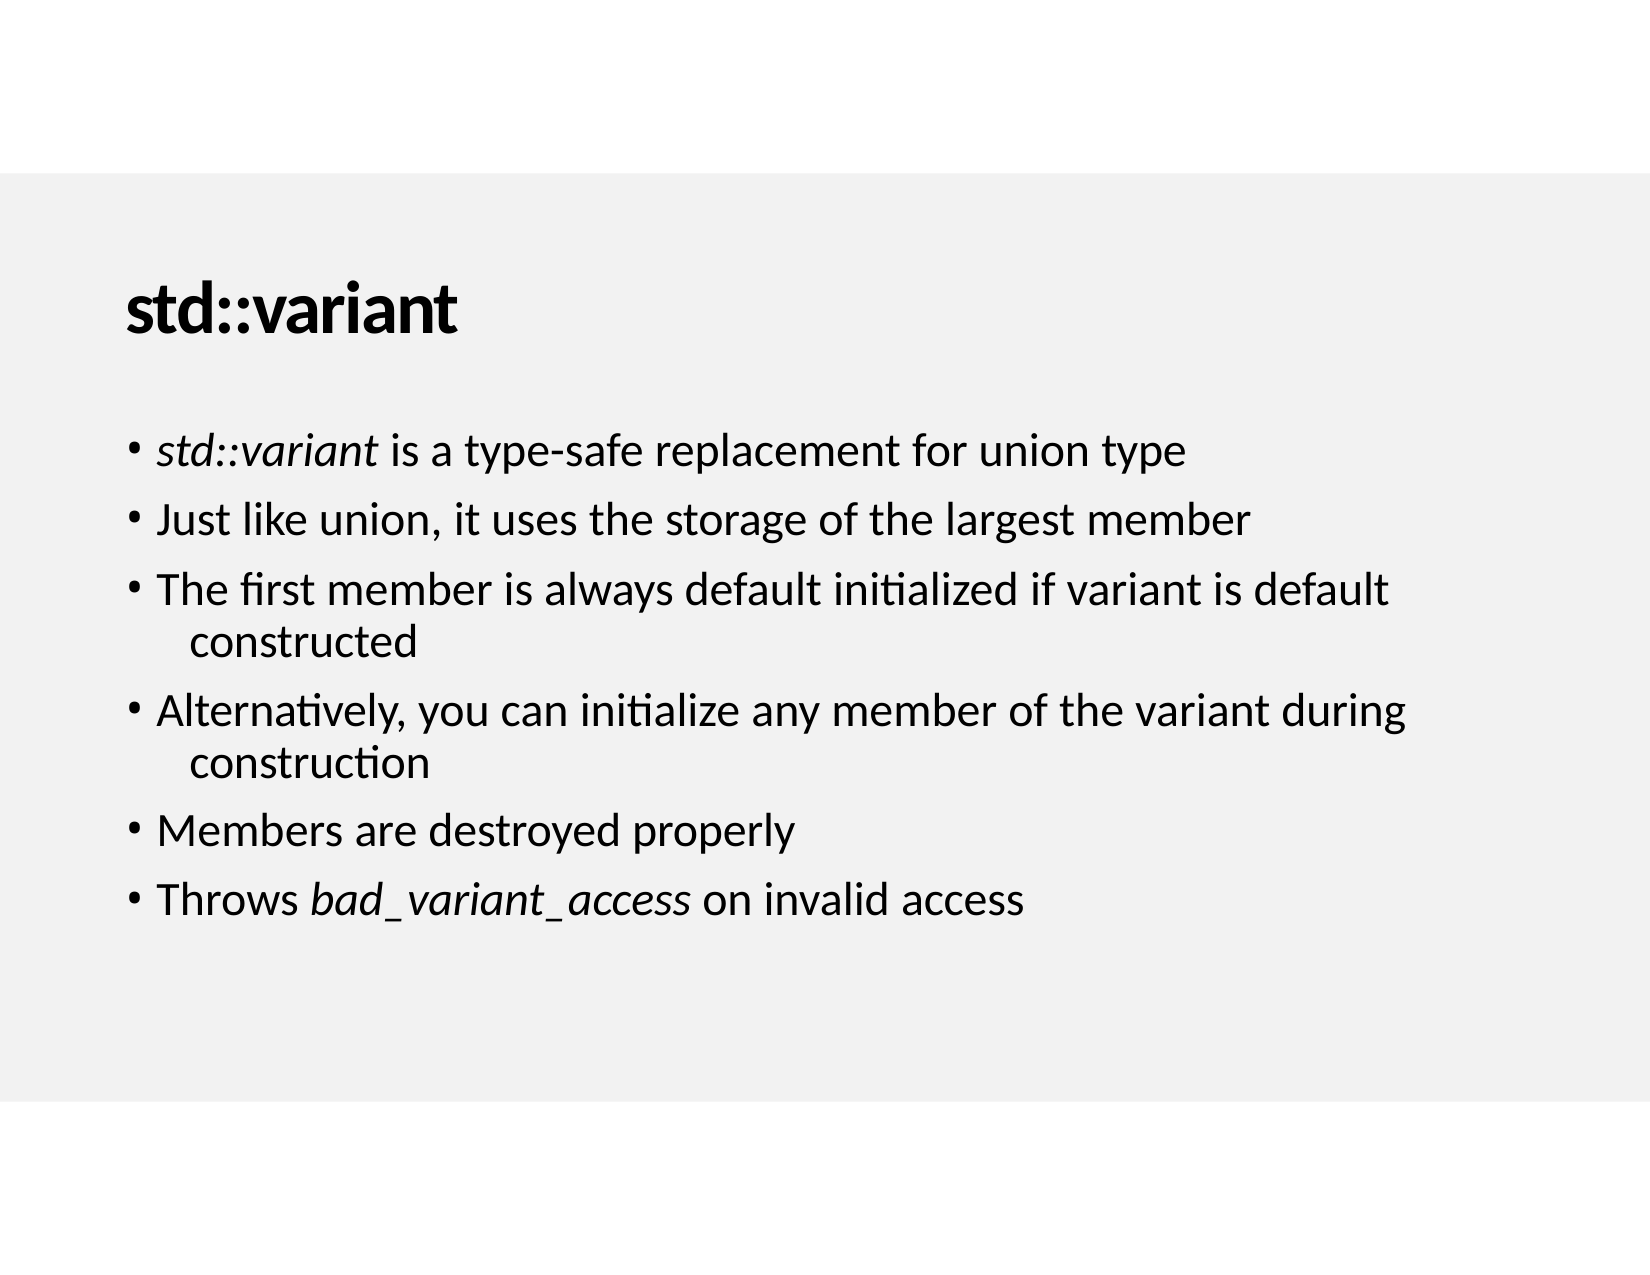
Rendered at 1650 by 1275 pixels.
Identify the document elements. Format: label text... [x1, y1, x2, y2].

title std::variant [123, 255, 1208, 404]
text_box std::variant is a type-safe replacement for union type Just like union, it uses the storage of the largest member The first member is always default initialized if variant is default constructed Alternatively, you can initialize any member of the variant during construction Members are destroyed properly Throws bad_variant_access on invalid access [123, 404, 1419, 926]
